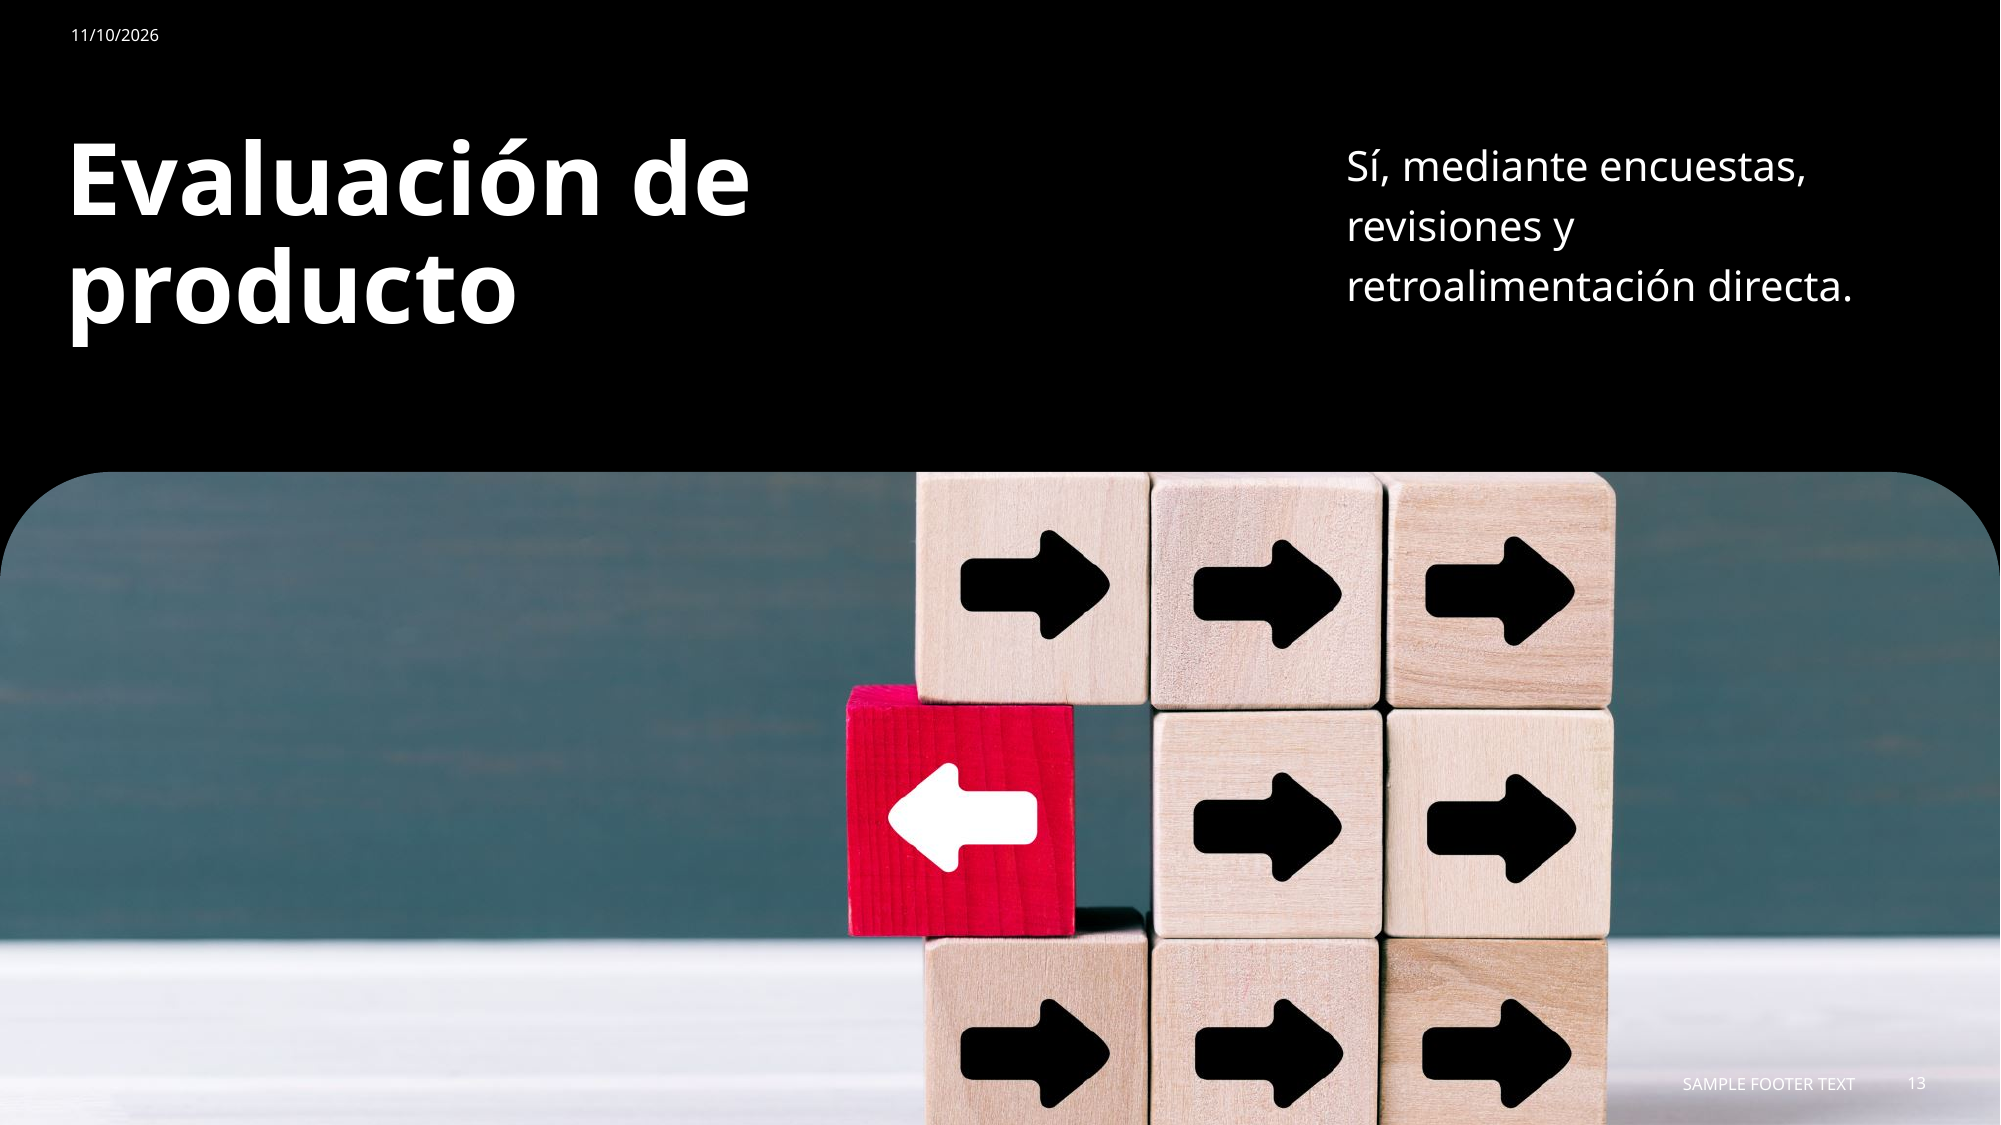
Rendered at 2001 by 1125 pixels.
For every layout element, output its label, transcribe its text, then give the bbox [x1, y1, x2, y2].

subtitle Sí, mediante encuestas, revisiones y retroalimentación directa. [1331, 121, 1933, 394]
picture [0, 471, 2000, 1125]
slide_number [55, 10, 506, 63]
title Evaluación de producto [50, 121, 1169, 396]
